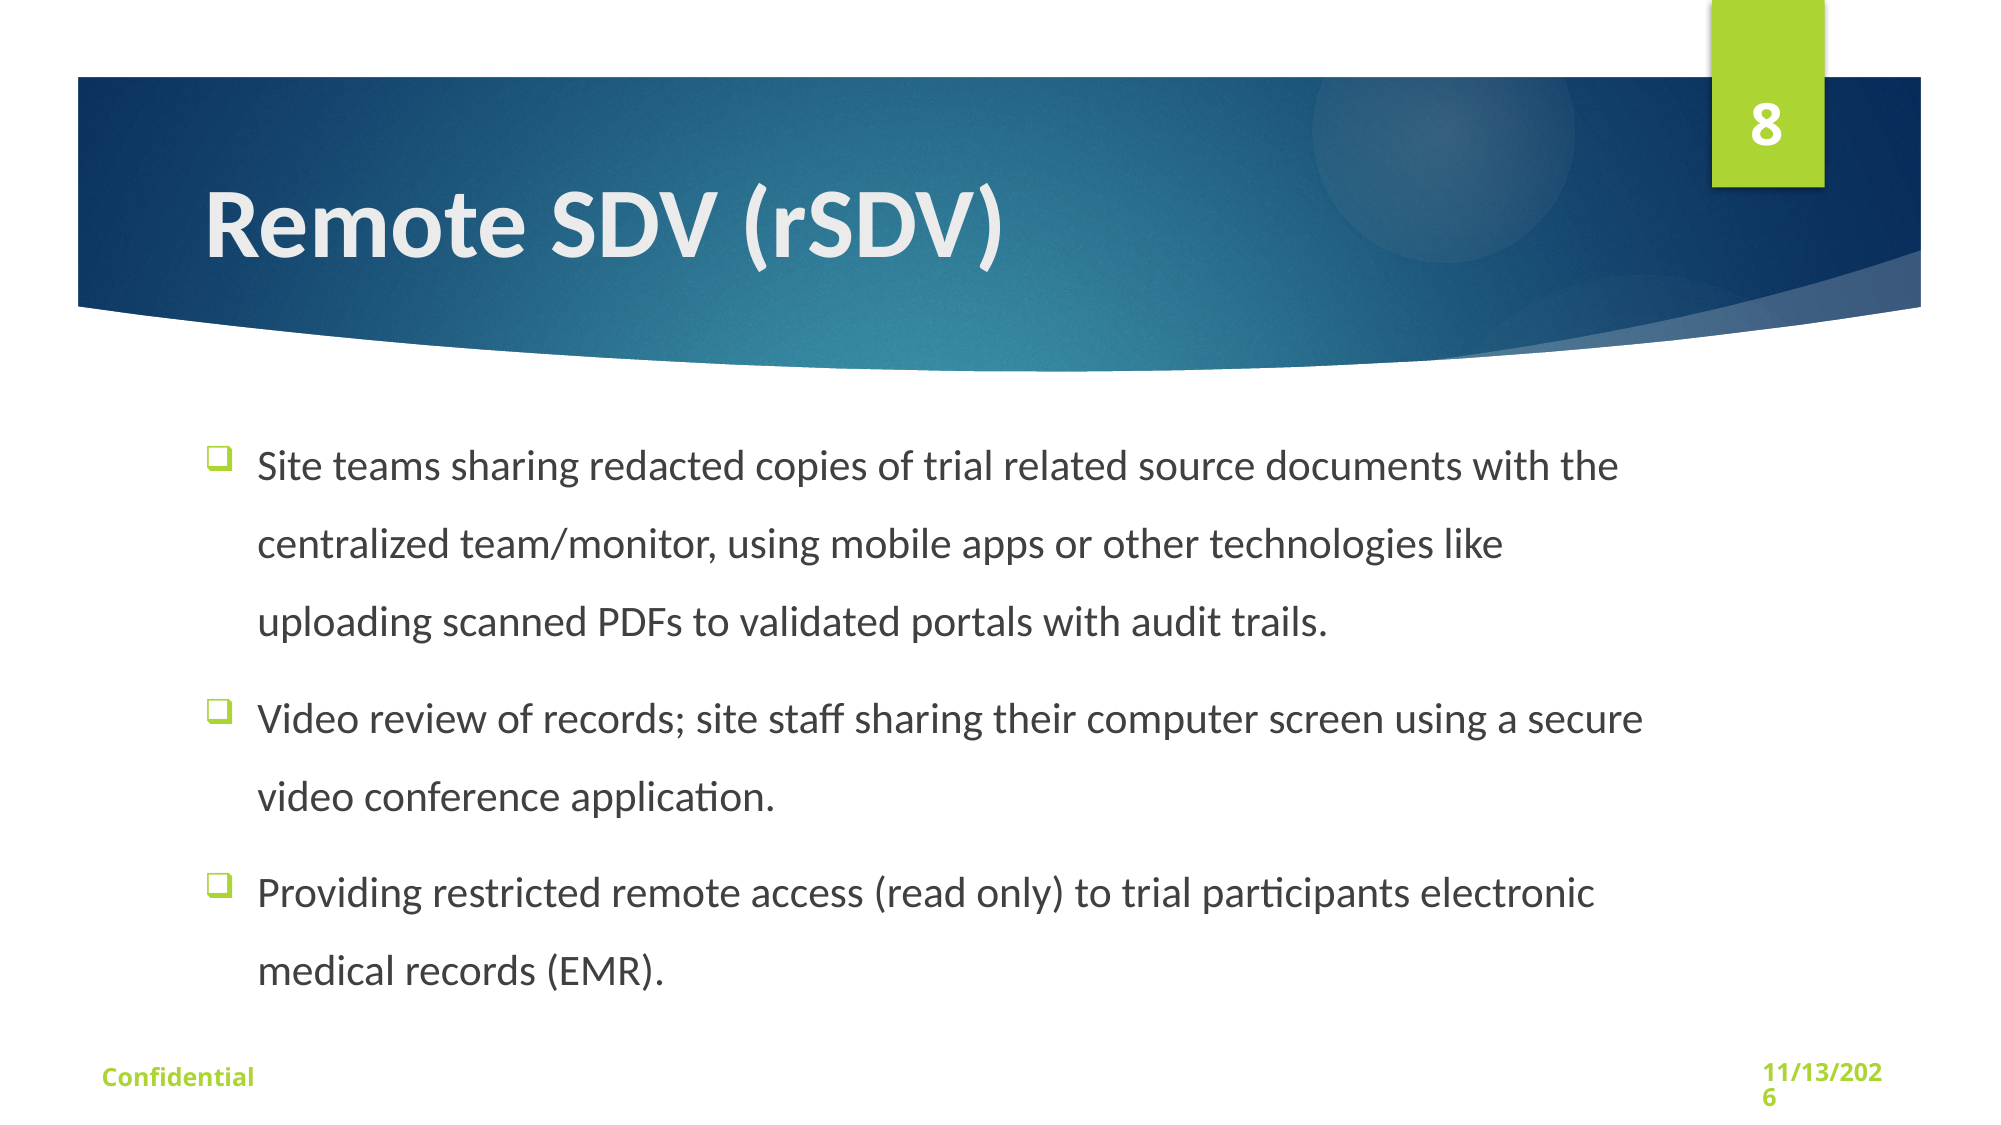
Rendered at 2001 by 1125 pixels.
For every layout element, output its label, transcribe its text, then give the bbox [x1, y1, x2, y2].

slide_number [1747, 1048, 1910, 1099]
list Site teams sharing redacted copies of trial related source documents with the centralized team/monitor, using mobile apps or other technologies like uploading scanned PDFs to validated portals with audit trails. Video review of records; site staff sharing their computer screen using a secure video conference application. Providing restricted remote access (read only) to trial participants electronic medical records (EMR). [189, 403, 1699, 1008]
footer Confidential [86, 1048, 720, 1099]
title Remote SDV (rSDV) [189, 159, 1627, 276]
slide_number 8 [1698, 48, 1836, 175]
